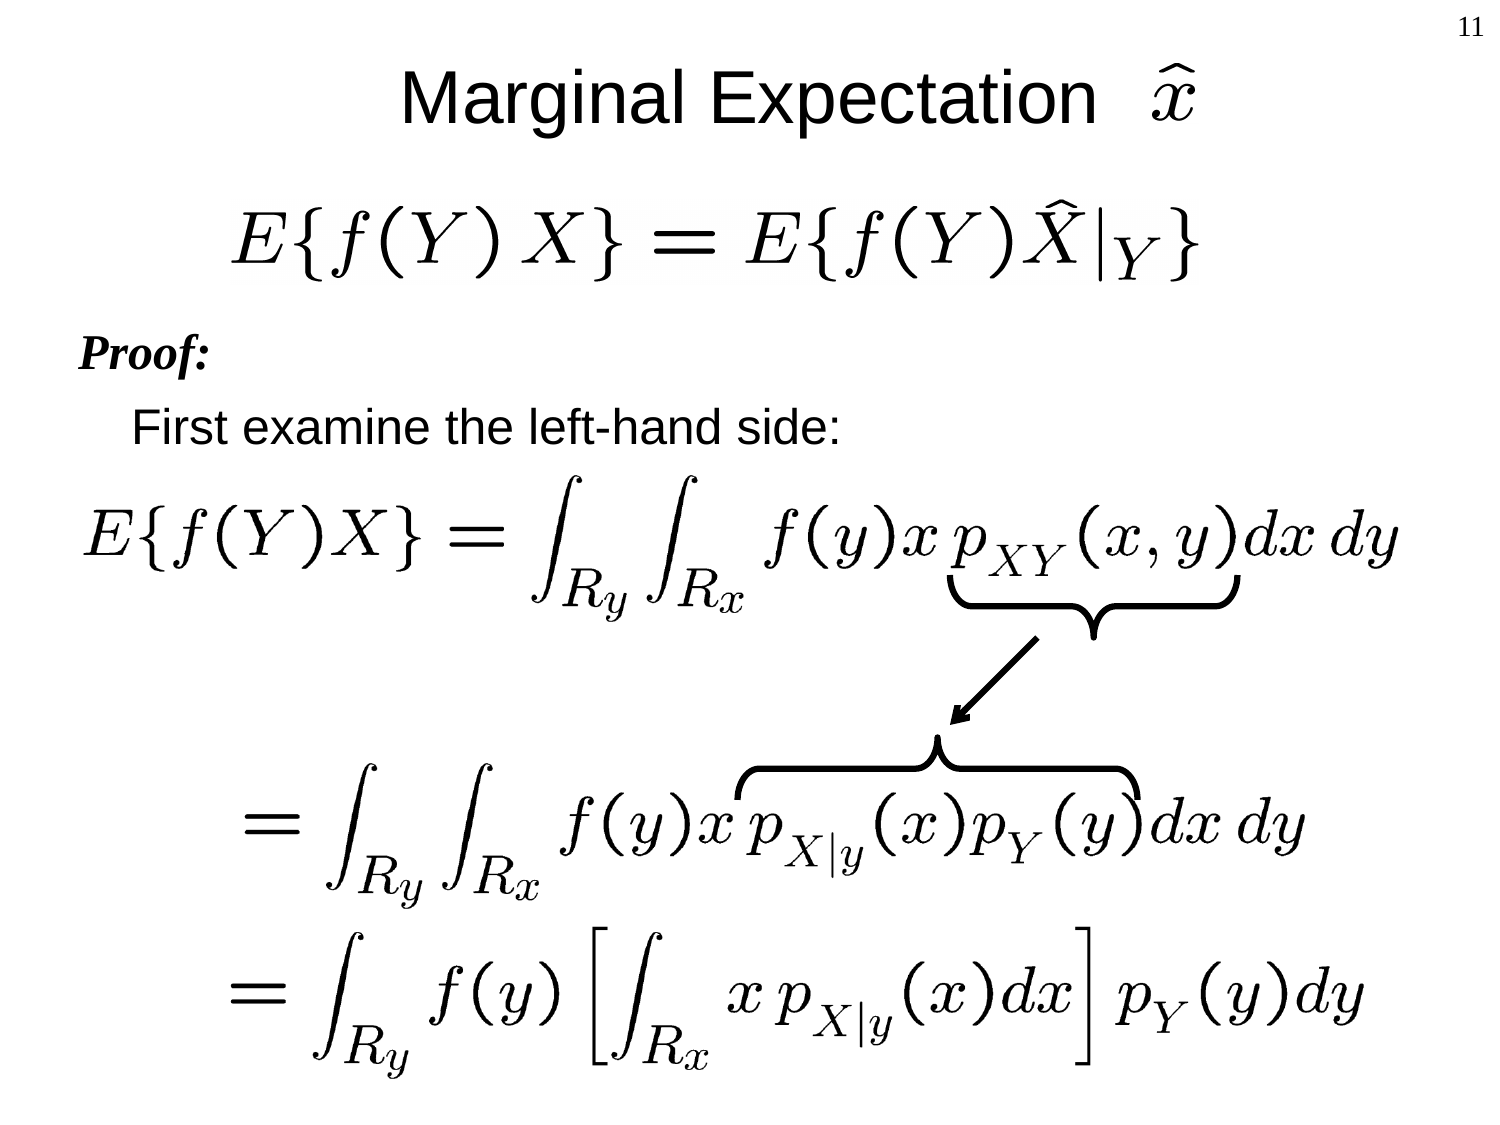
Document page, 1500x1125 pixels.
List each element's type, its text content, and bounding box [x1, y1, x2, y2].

text_box [930, 737, 945, 760]
text_box First examine the left-hand side: [116, 387, 858, 463]
picture [230, 199, 1199, 285]
picture [242, 762, 1305, 912]
slide_number 11 [1388, 0, 1500, 76]
picture [80, 474, 1400, 624]
title Marginal Expectation [112, 0, 1388, 188]
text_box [949, 637, 1038, 726]
picture [1149, 62, 1200, 124]
text_box Proof: [63, 312, 227, 388]
picture [227, 924, 1365, 1081]
